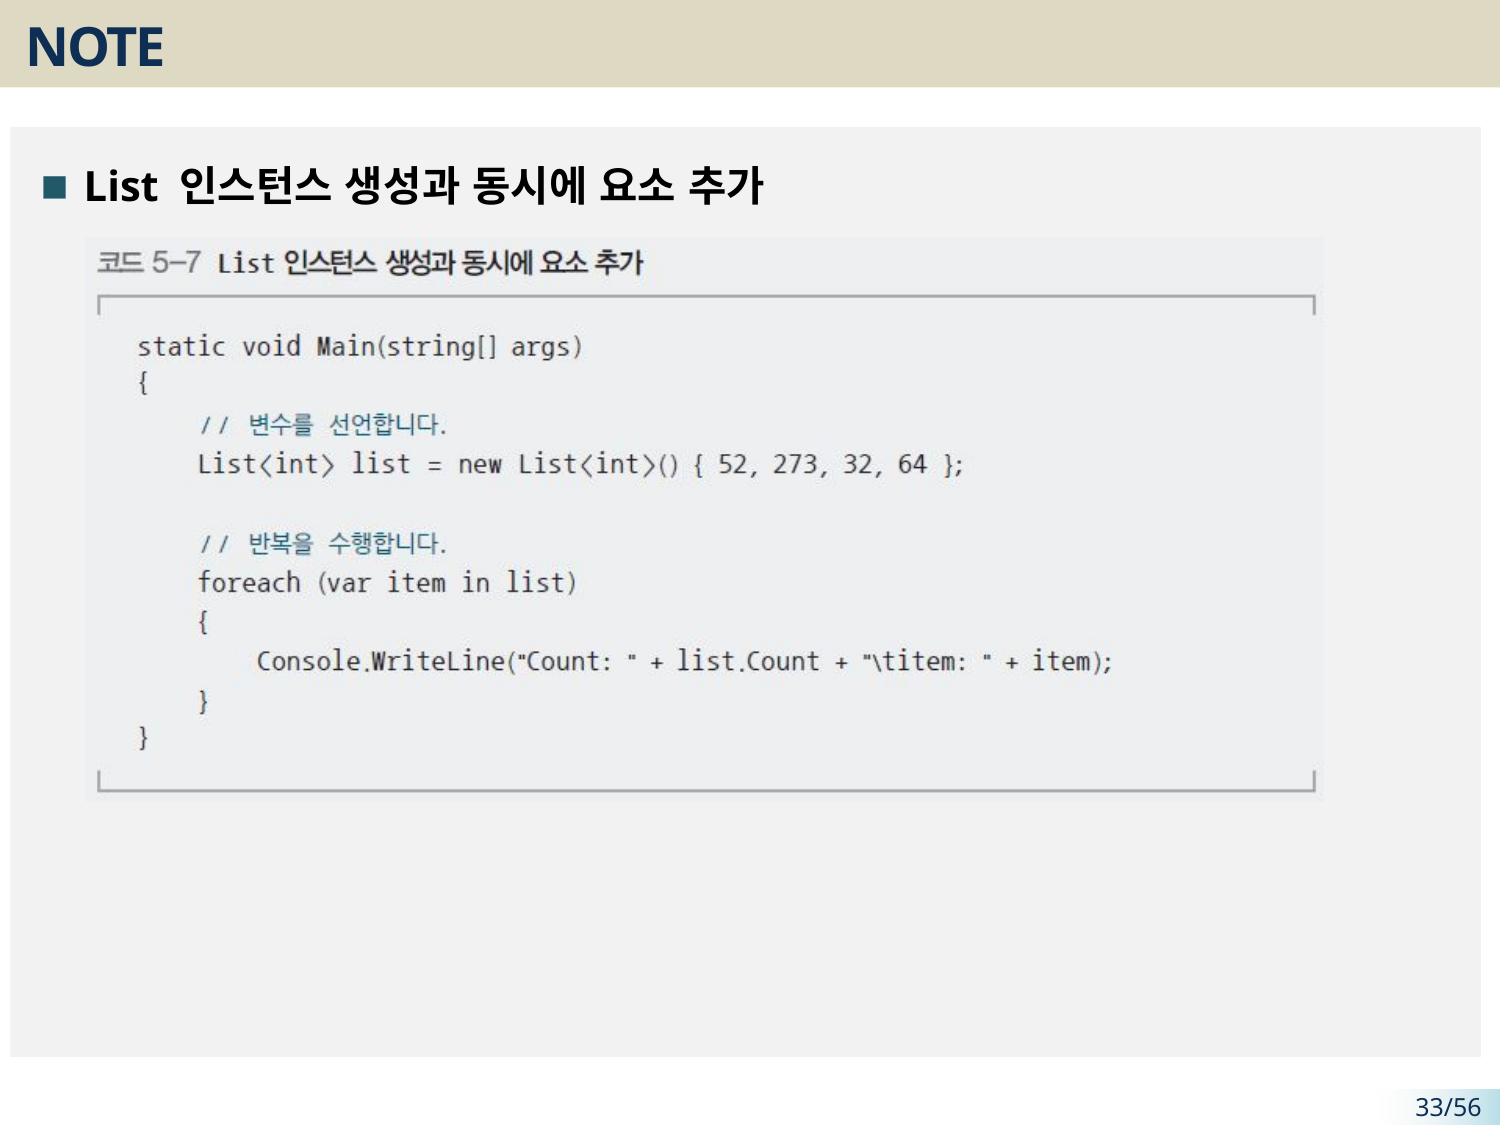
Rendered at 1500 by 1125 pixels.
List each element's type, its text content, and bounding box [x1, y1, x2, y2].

title NOTE [10, 5, 1288, 84]
list List 인스턴스 생성과 동시에 요소 추가 [10, 126, 1481, 1057]
picture [85, 237, 1324, 802]
